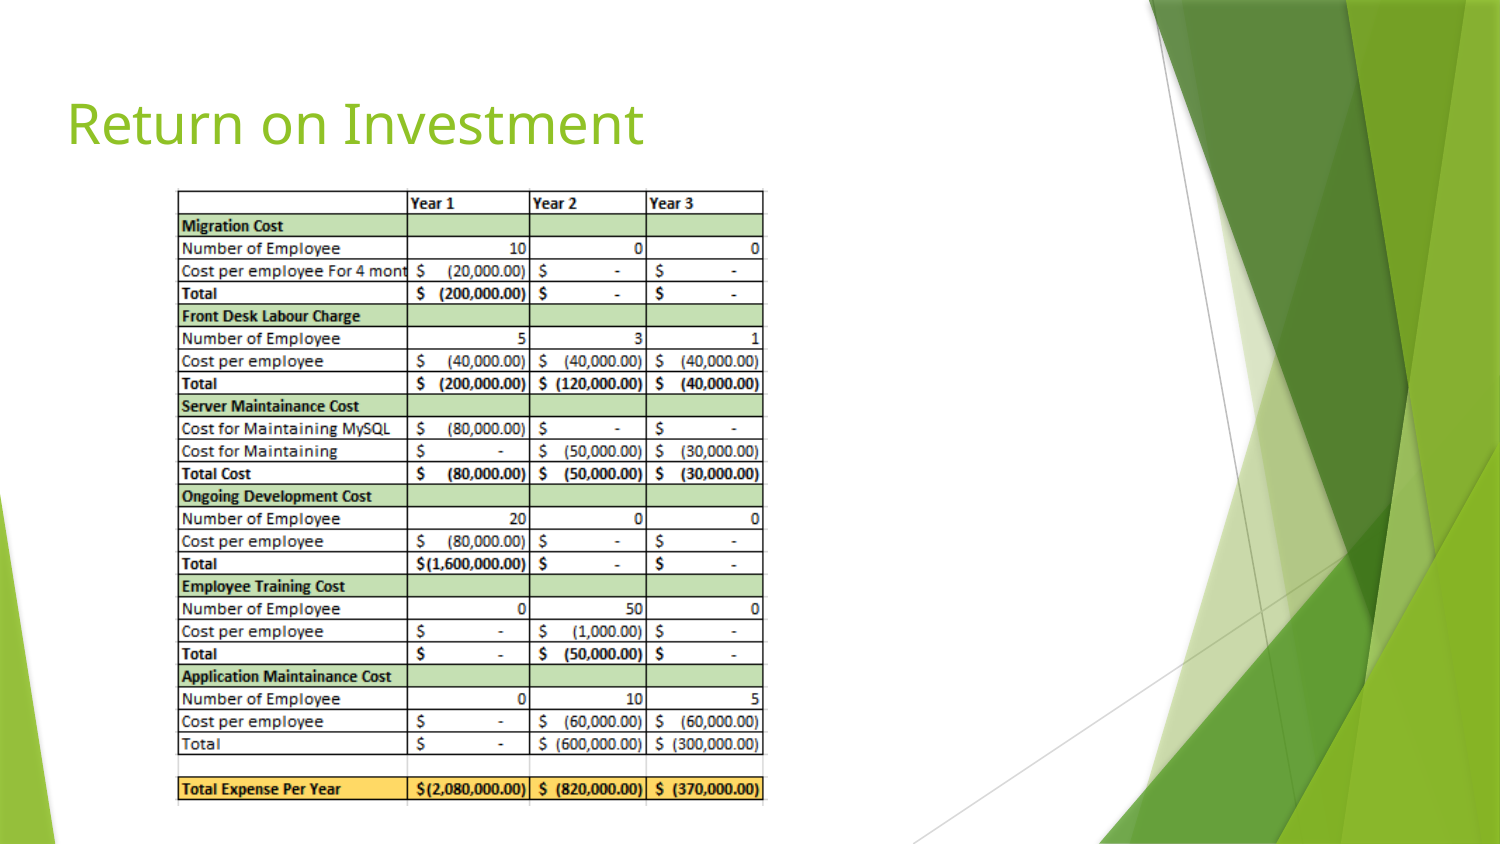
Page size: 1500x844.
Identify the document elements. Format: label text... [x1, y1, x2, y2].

picture [174, 188, 769, 806]
title Return on Investment [51, 72, 1449, 189]
